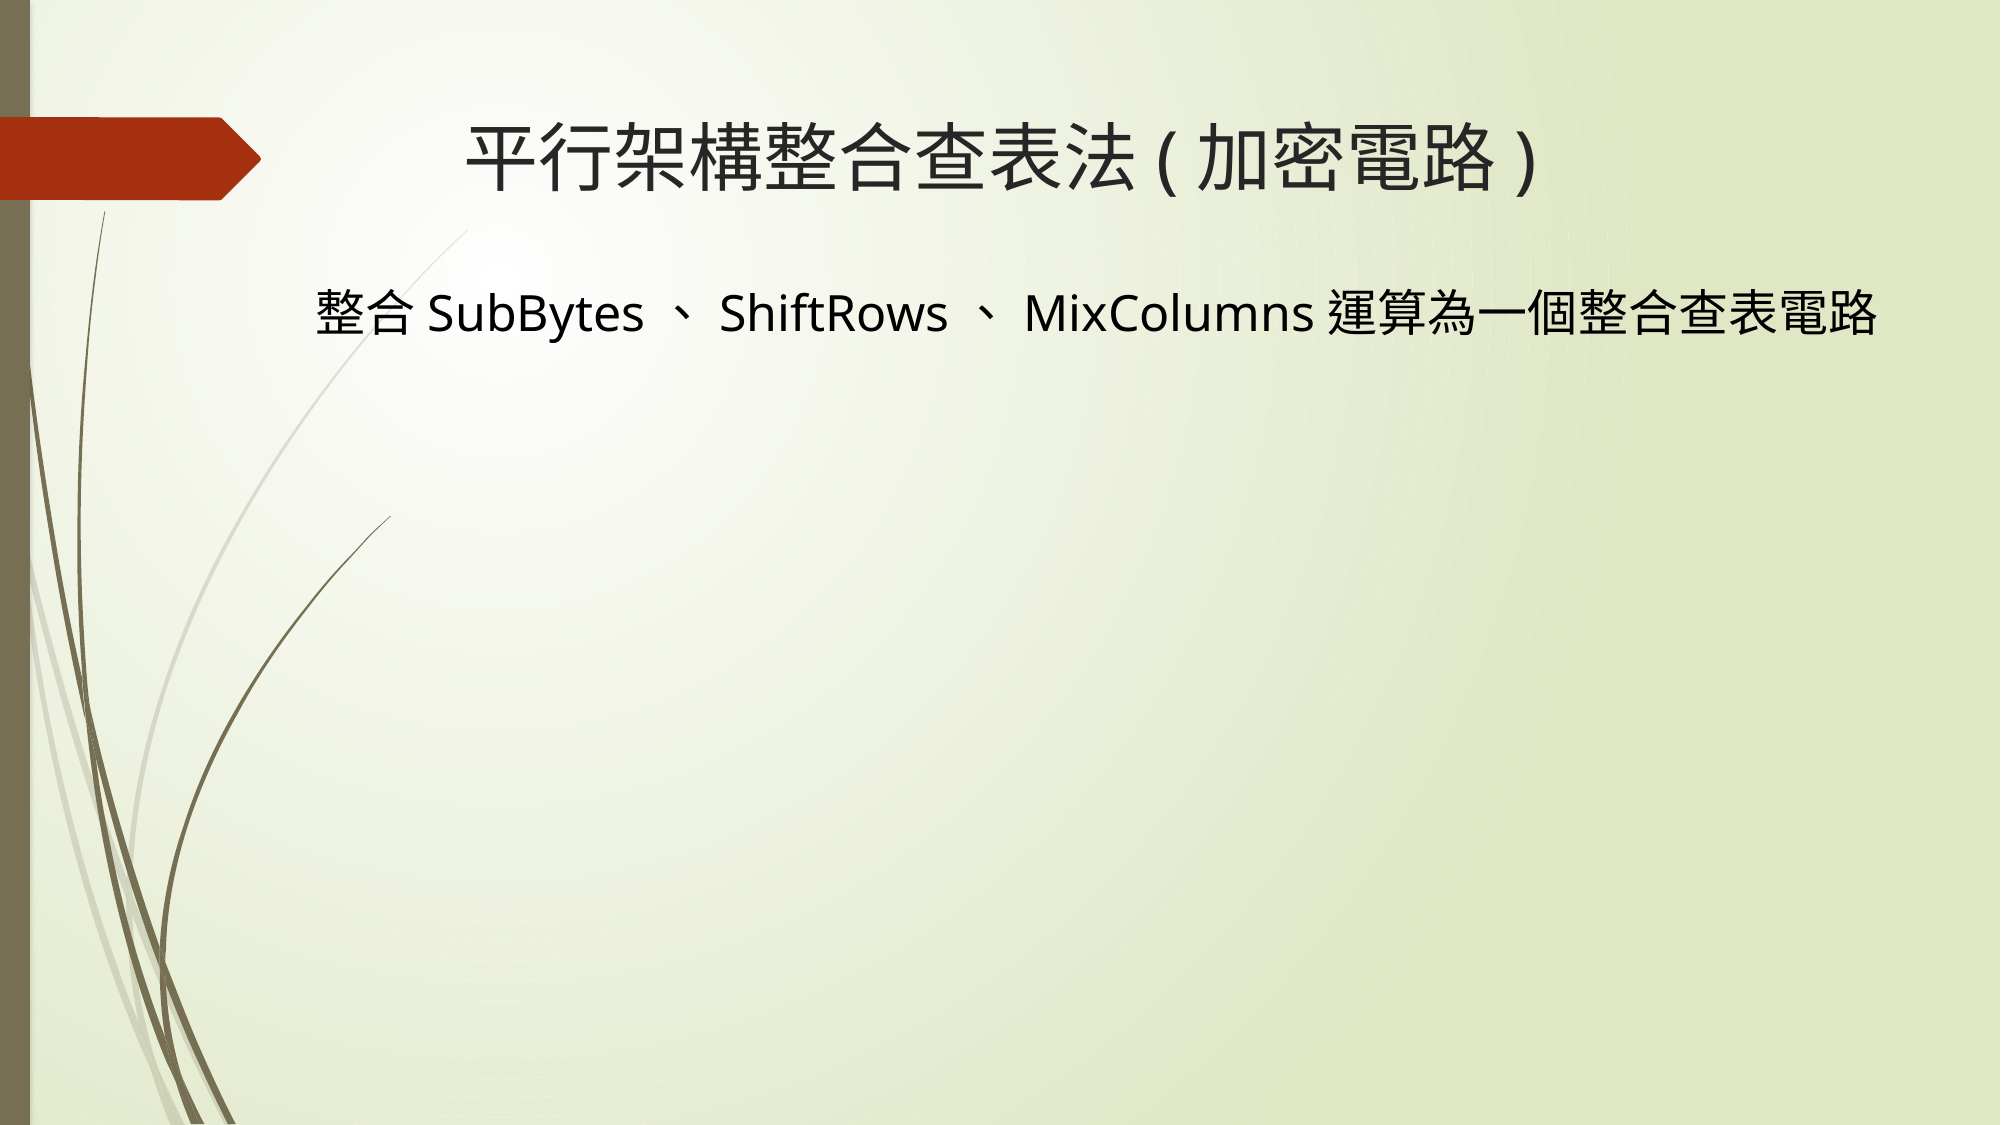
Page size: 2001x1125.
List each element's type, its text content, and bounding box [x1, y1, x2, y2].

title 平行架構整合查表法(加密電路) [0, 102, 2000, 313]
text_box 整合SubBytes、ShiftRows、MixColumns運算為一個整合查表電路 [301, 274, 1893, 350]
